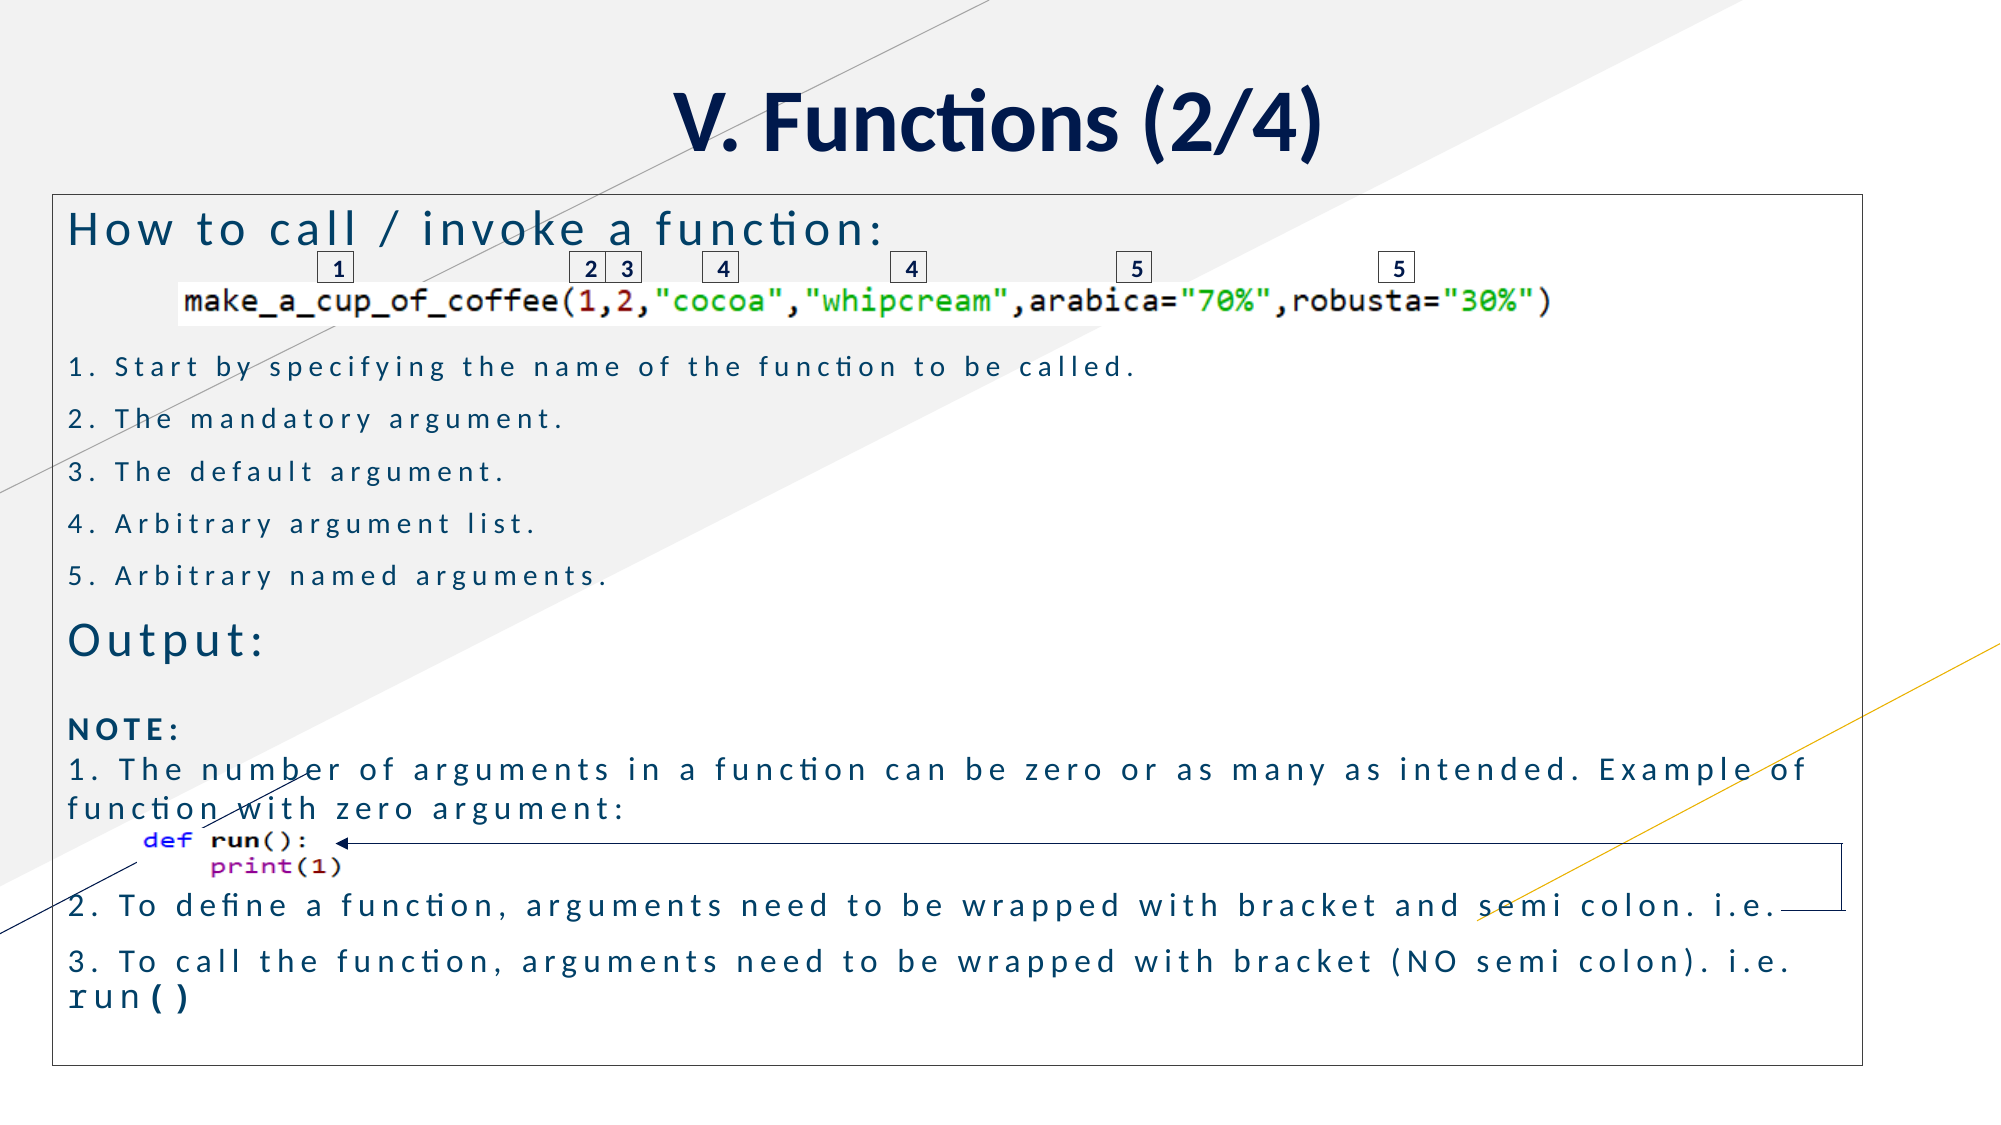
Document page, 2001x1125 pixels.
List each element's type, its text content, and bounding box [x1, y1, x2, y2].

text_box 4 [702, 251, 739, 282]
text_box 4 [890, 251, 927, 282]
text_box 3 [605, 251, 642, 282]
text_box V. Functions (2/4) [137, 59, 1863, 172]
text_box 5 [1378, 251, 1415, 282]
text_box How to call / invoke a function: 1. Start by specifying the name of the function to be called. 2. The mandatory argument. 3. The default argument. 4. Arbitrary argument list. 5. Arbitrary named arguments. Output: NOTE: 1. The number of arguments in a function can be zero or as many as intended. Example of function with zero argument: 2. To define a function, arguments need to be wrapped with bracket and semi colon. i.e. 3. To call the function, arguments need to be wrapped with bracket (NO semi colon). i.e. run() [52, 194, 1863, 1066]
picture [137, 828, 374, 885]
text_box 2 [569, 251, 605, 282]
text_box 5 [1116, 251, 1152, 282]
picture [178, 282, 1562, 326]
text_box 1 [317, 251, 354, 282]
